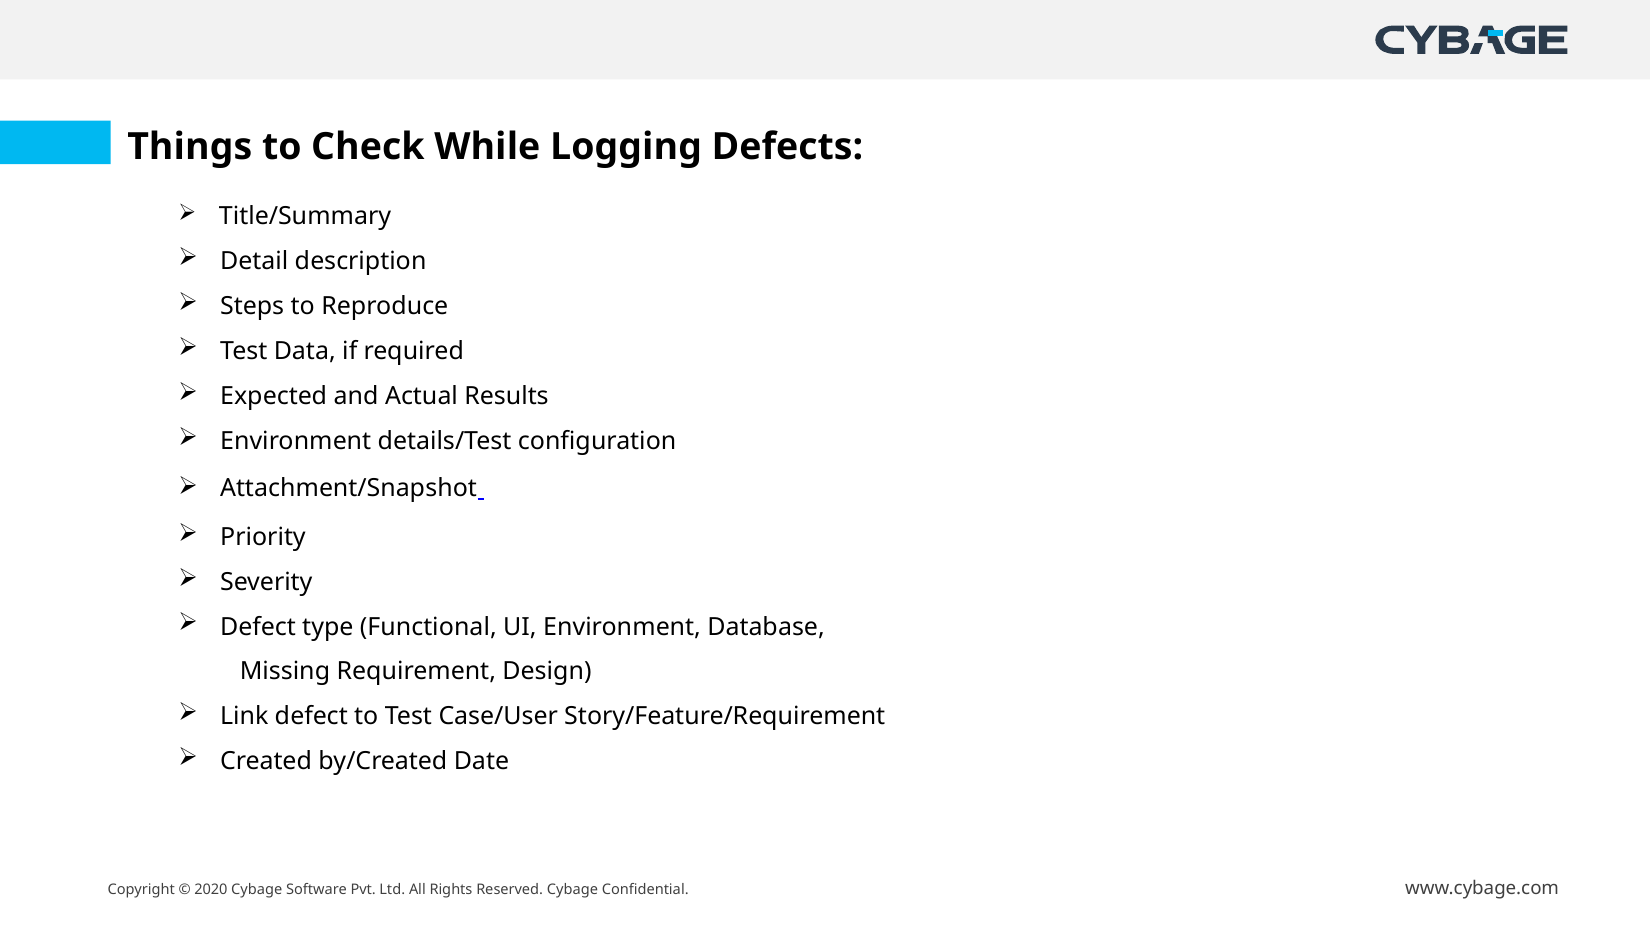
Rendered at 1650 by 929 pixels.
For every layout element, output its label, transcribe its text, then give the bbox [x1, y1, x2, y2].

text_box Things to Check While Logging Defects: [110, 114, 950, 190]
text_box Title/Summary Detail description Steps to Reproduce Test Data, if required Expected and Actual Results Environment details/Test configuration Attachment/Snapshot Priority Severity Defect type (Functional, UI, Environment, Database, Missing Requirement, Design) Link defect to Test Case/User Story/Feature/Requirement Created by/Created Date [114, 176, 1515, 777]
text_box [0, 118, 110, 166]
